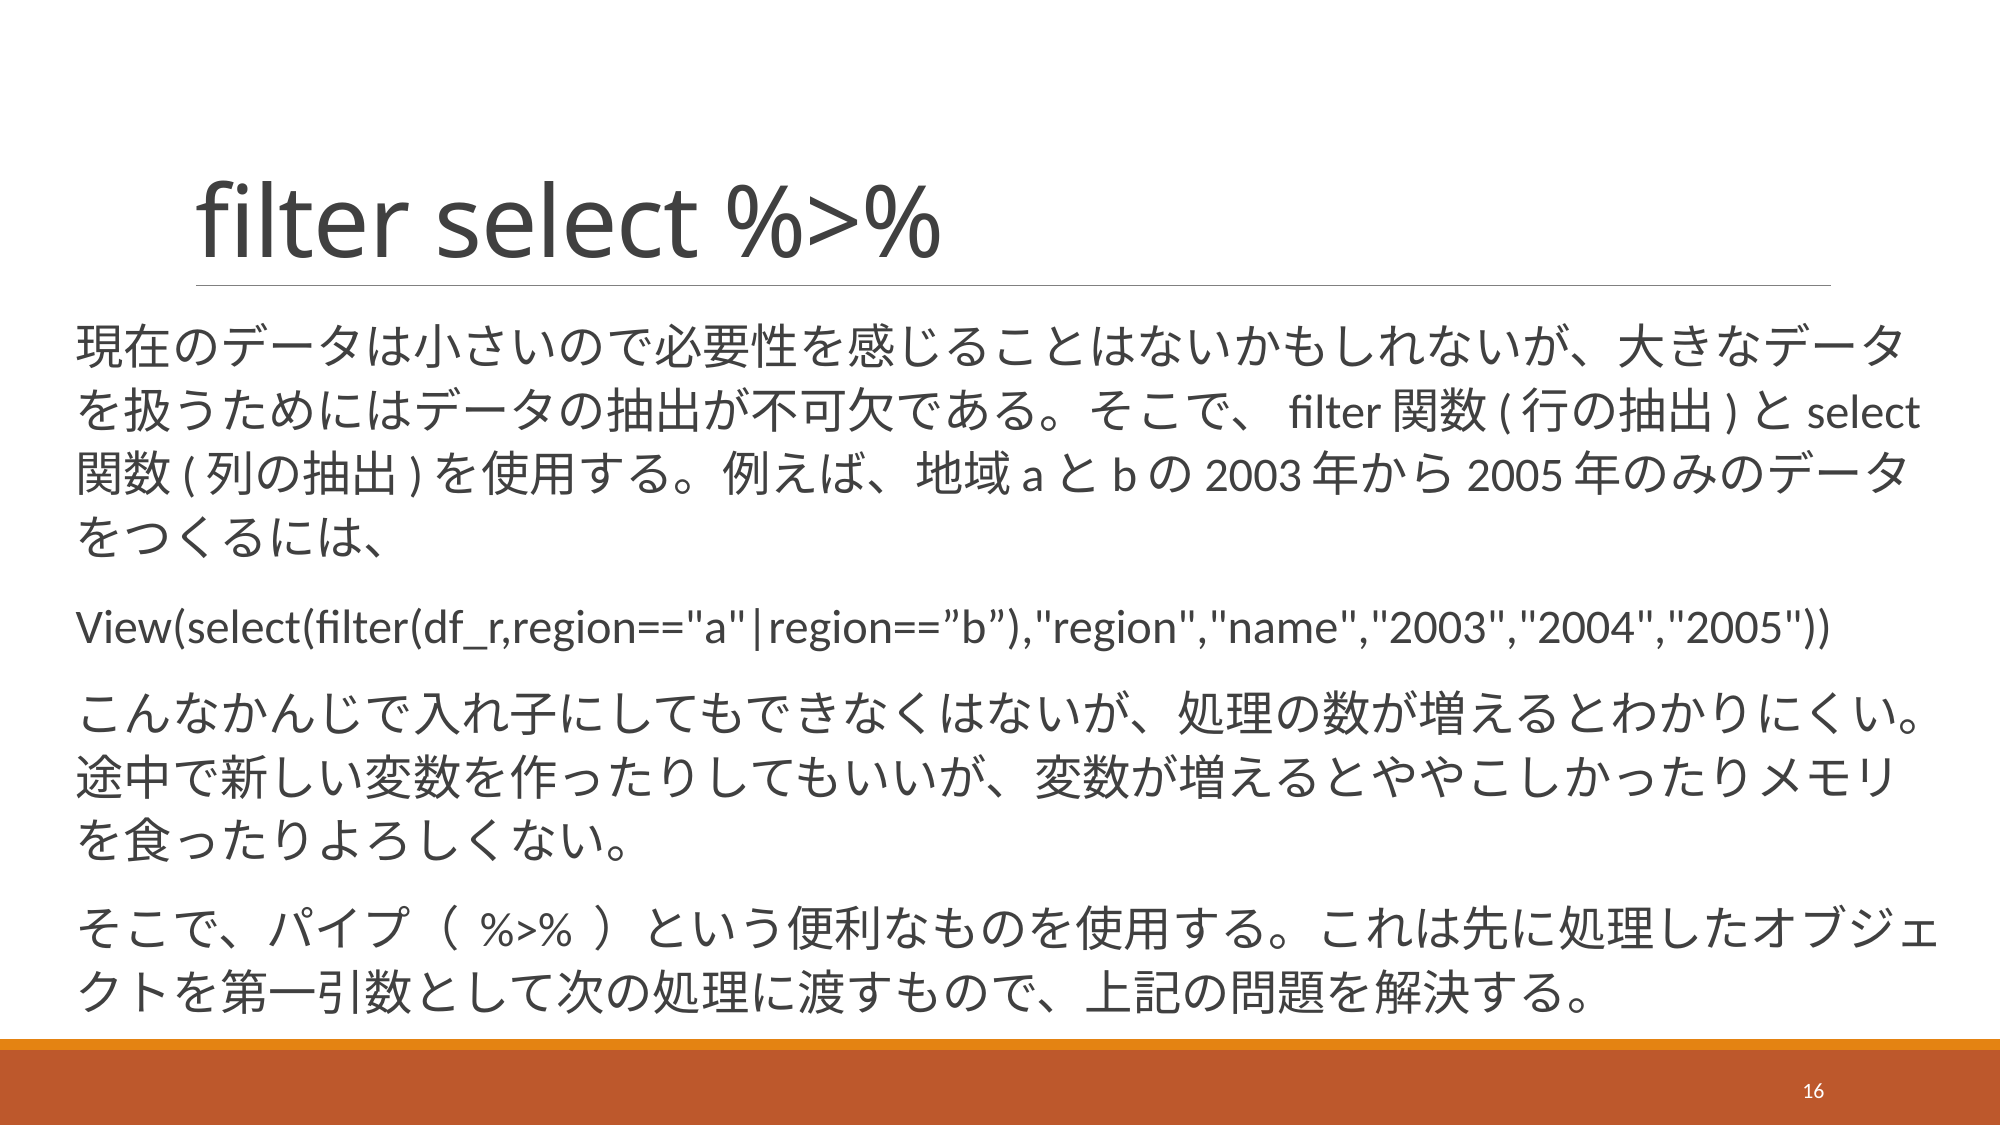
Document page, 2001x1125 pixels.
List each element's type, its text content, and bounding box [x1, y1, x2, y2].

slide_number 16 [1624, 1059, 1840, 1120]
list 現在のデータは小さいので必要性を感じることはないかもしれないが、大きなデータを扱うためにはデータの抽出が不可欠である。そこで、filter関数(行の抽出)とselect関数(列の抽出)を使用する。例えば、地域aとbの2003年から2005年のみのデータをつくるには、 View(select(filter(df_r,region=="a"|region==”b”),"region","name","2003","2004","2005")) こんなかんじで入れ子にしてもできなくはないが、処理の数が増えるとわかりにくい。途中で新しい変数を作ったりしてもいいが、変数が増えるとややこしかったりメモリを食ったりよろしくない。 そこで、パイプ（ %>% ）という便利なものを使用する。これは先に処理したオブジェクトを第一引数として次の処理に渡すもので、上記の問題を解決する。 [61, 302, 1949, 1031]
title filter select %>% [180, 47, 1830, 285]
